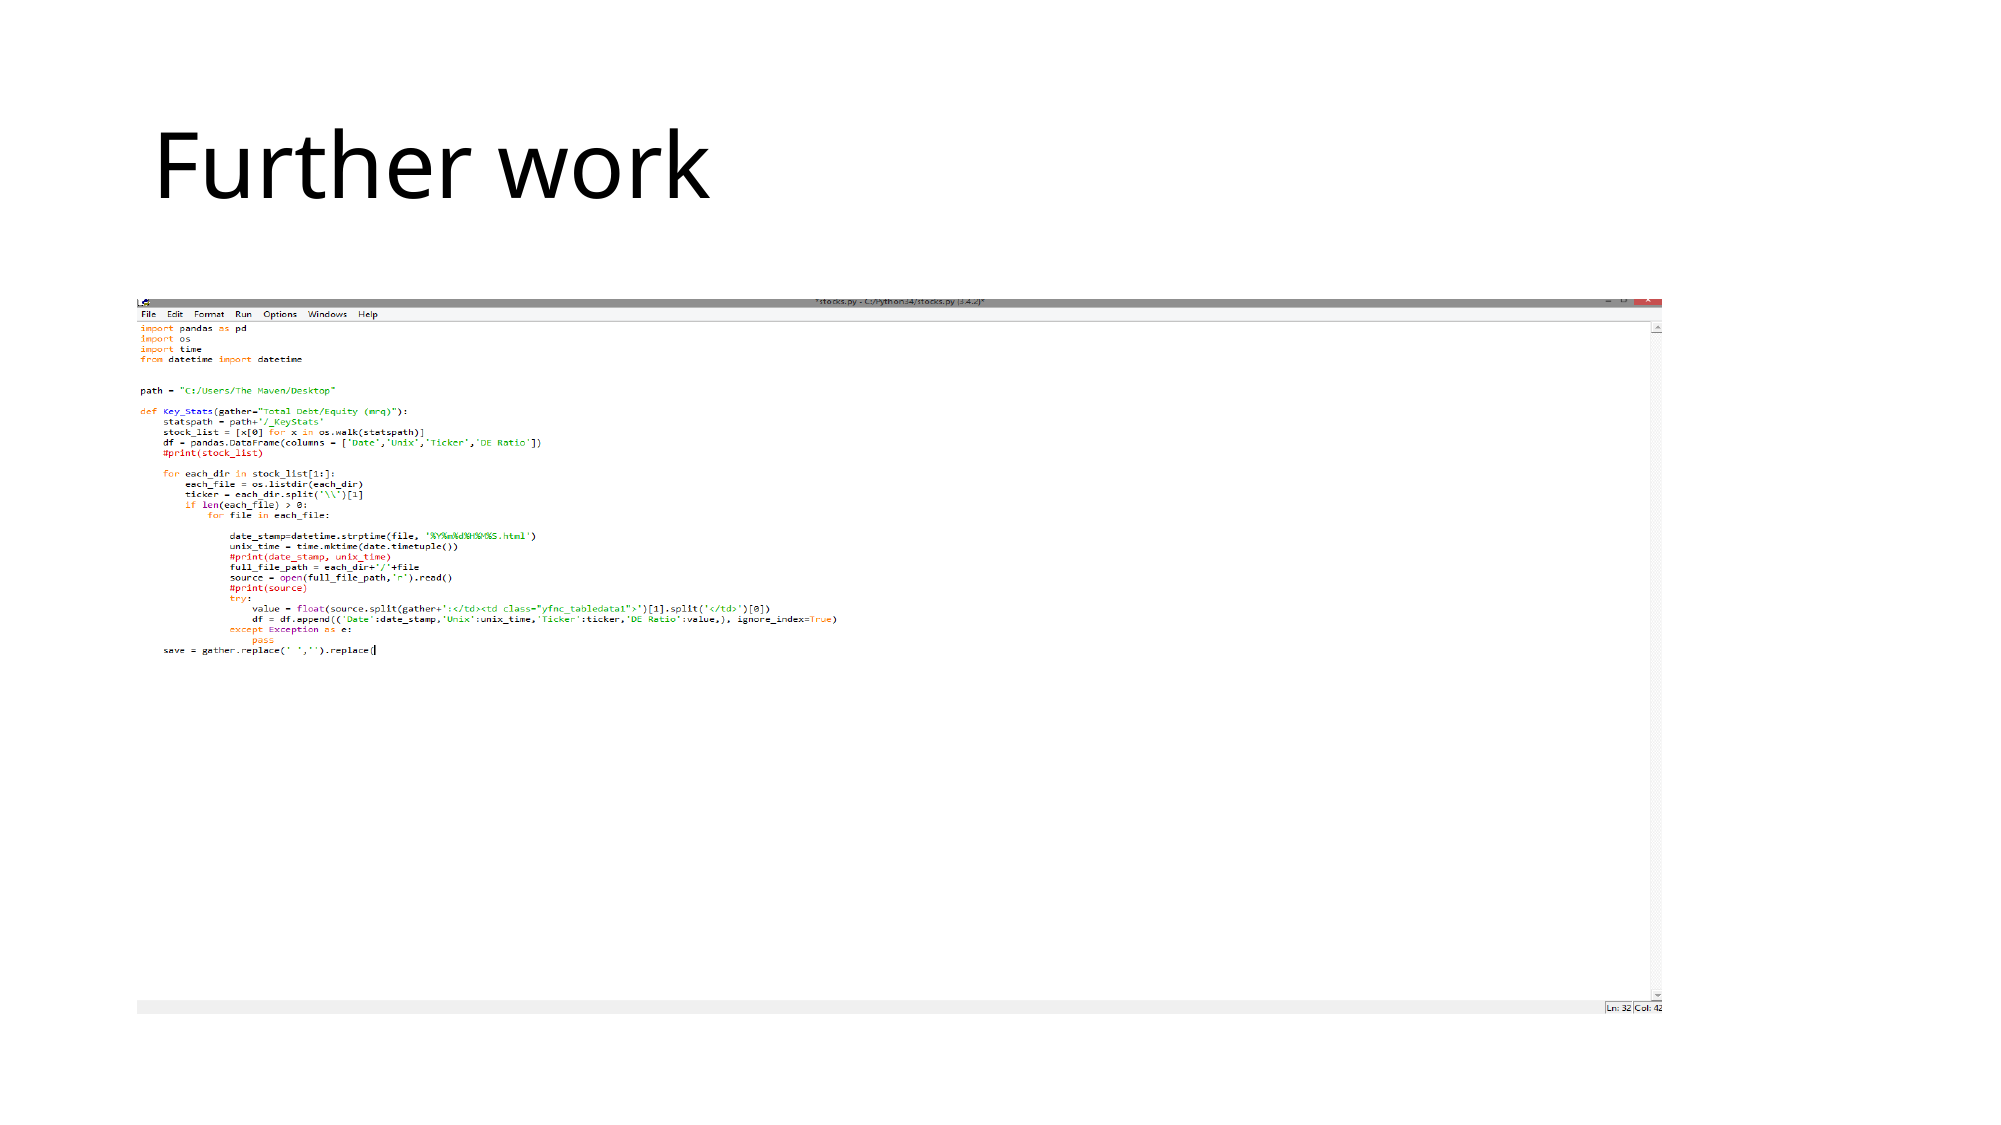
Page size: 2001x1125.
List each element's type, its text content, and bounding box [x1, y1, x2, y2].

title Further work [137, 59, 1863, 278]
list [137, 299, 1662, 1014]
